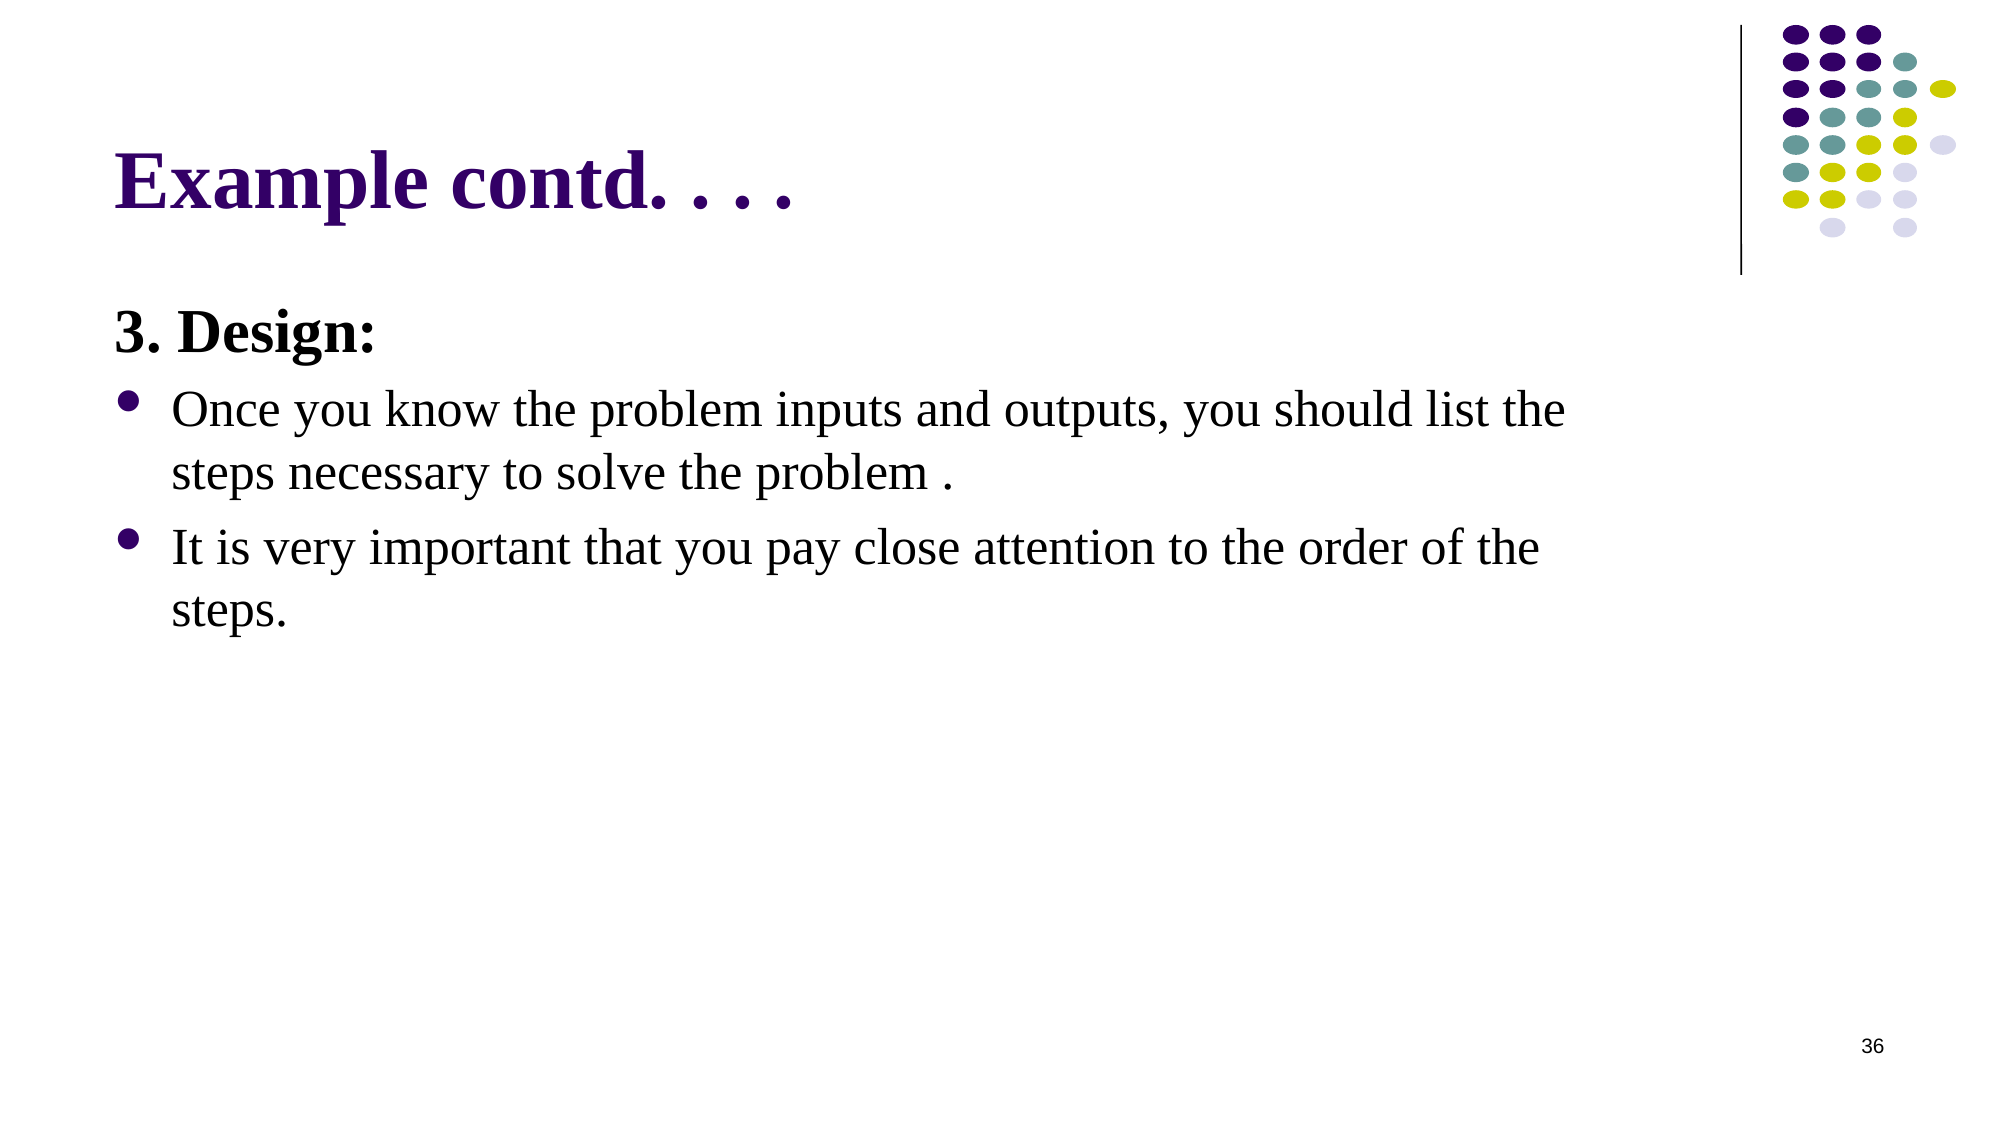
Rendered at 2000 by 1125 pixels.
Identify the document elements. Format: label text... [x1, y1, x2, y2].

list 3. Design: Once you know the problem inputs and outputs, you should list the steps necessary to solve the problem . It is very important that you pay close attention to the order of the steps. [99, 281, 1584, 1006]
slide_number 36 [1432, 1024, 1900, 1101]
title Example contd. . . . [99, 19, 1750, 233]
